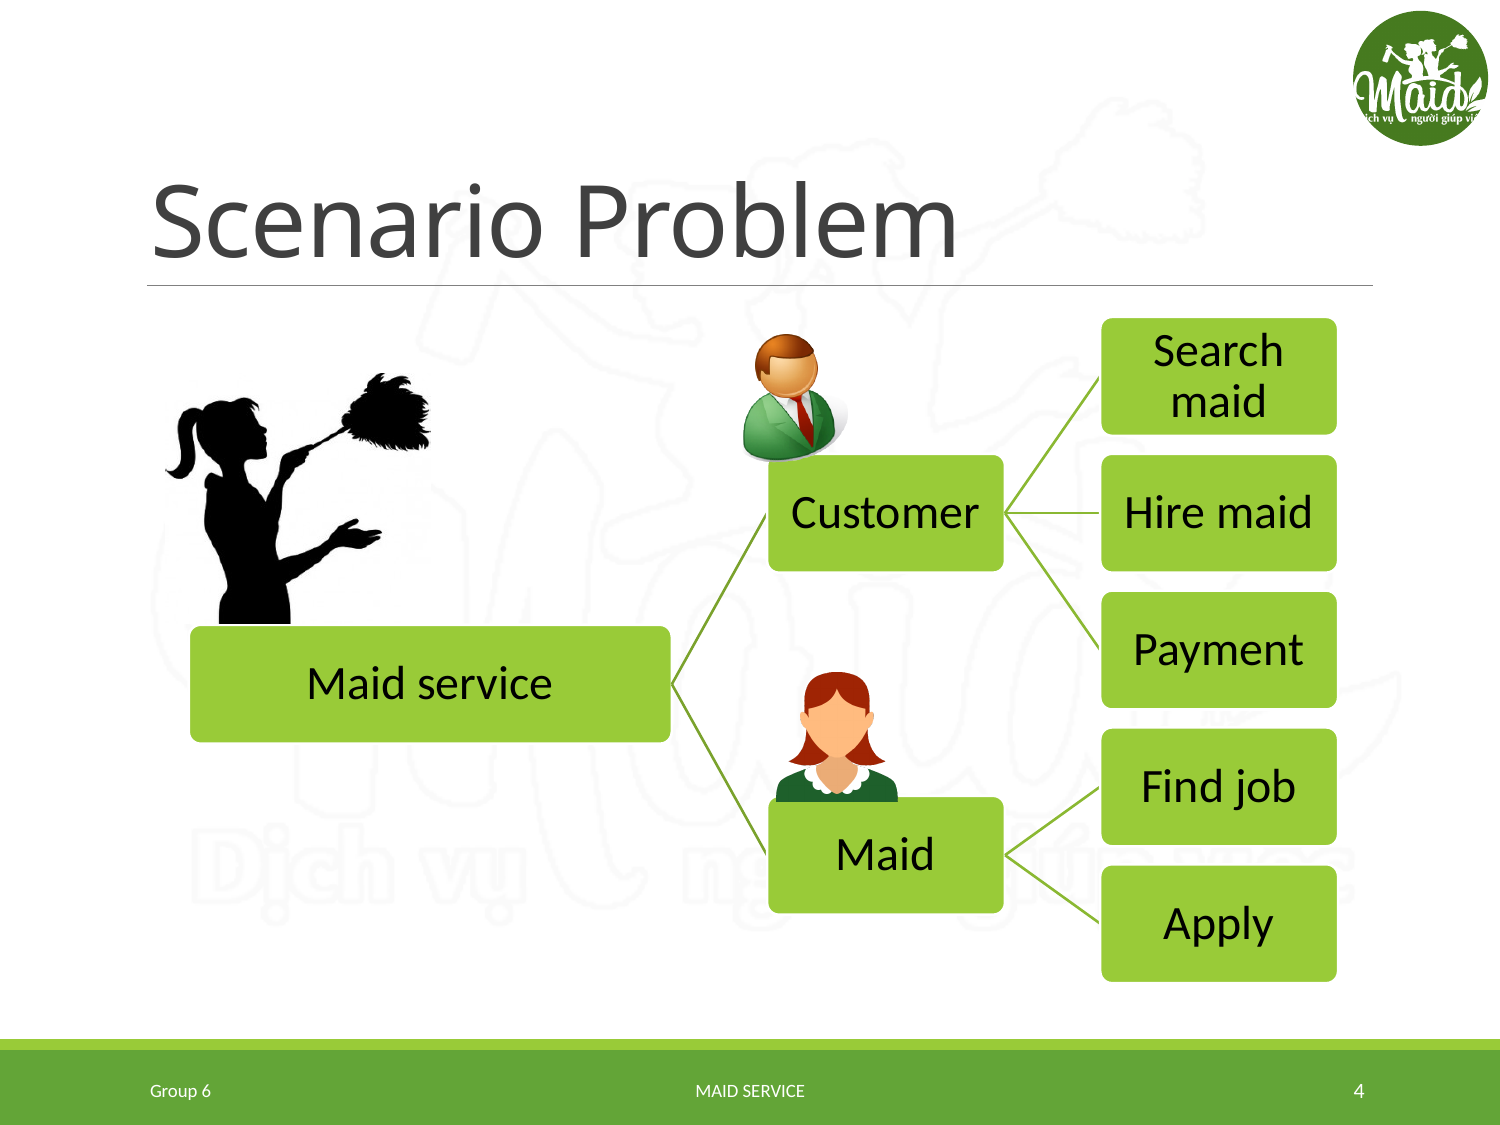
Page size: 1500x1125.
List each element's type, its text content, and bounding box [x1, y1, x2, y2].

title Scenario Problem [135, 47, 1373, 285]
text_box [153, 316, 1373, 984]
slide_number 4 [1218, 1059, 1380, 1120]
footer Maid Service [453, 1059, 1047, 1120]
picture [0, 0, 1500, 1039]
slide_number Group 6 [135, 1059, 440, 1120]
